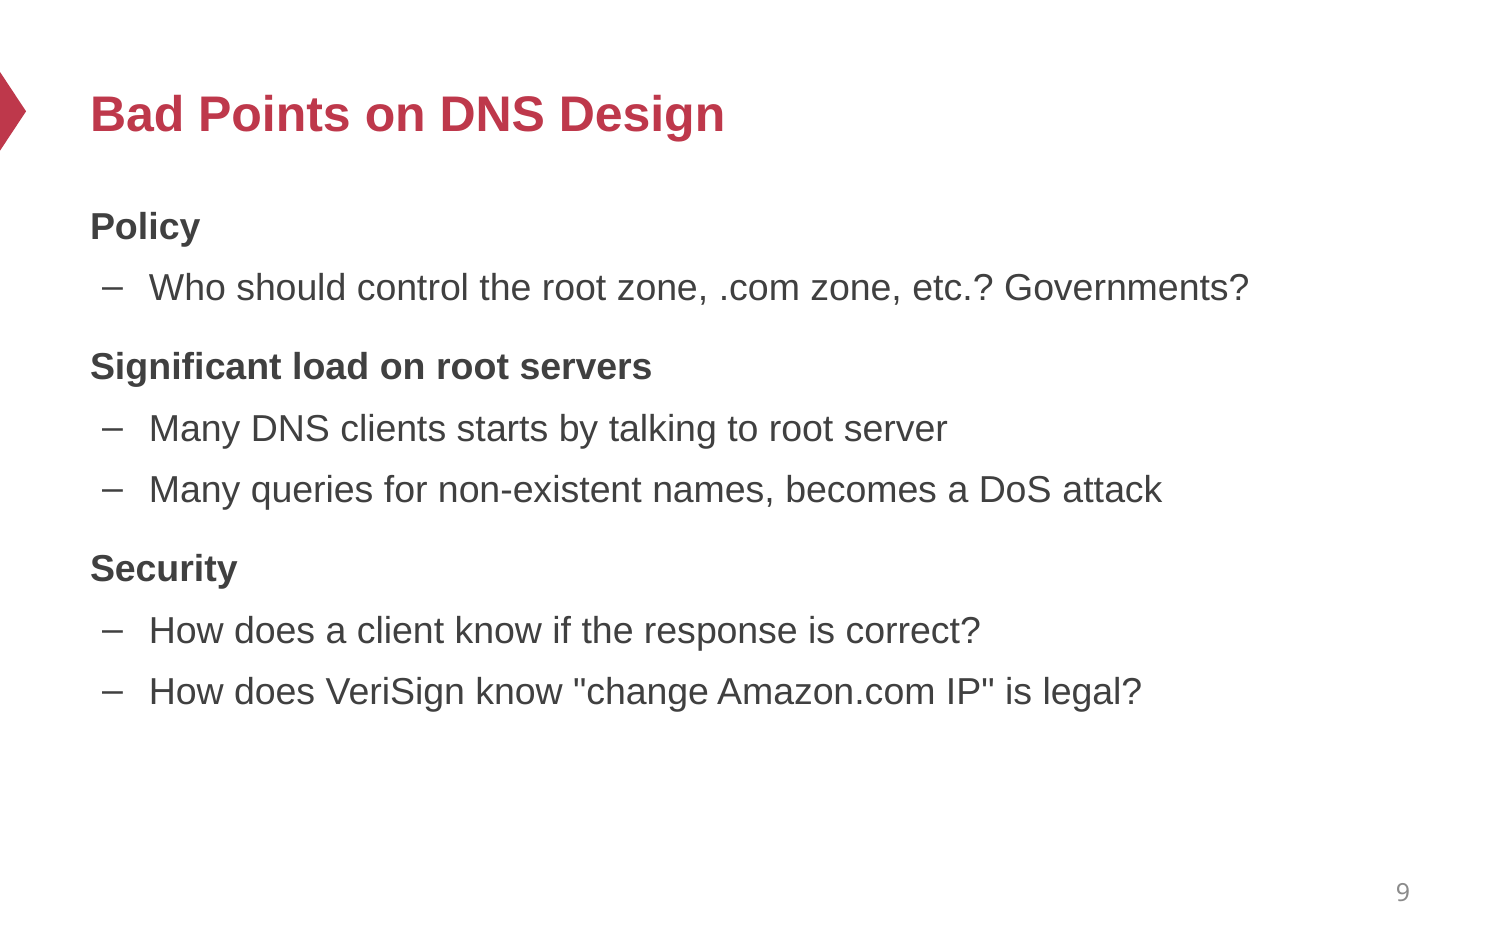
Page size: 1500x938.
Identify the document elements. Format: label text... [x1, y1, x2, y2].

slide_number 9 [1074, 868, 1425, 919]
title Bad Points on DNS Design [75, 37, 1425, 185]
list Policy Who should control the root zone, .com zone, etc.? Governments? Significant load on root servers Many DNS clients starts by talking to root server Many queries for non-existent names, becomes a DoS attack Security How does a client know if the response is correct? How does VeriSign know "change Amazon.com IP" is legal? [75, 185, 1425, 804]
